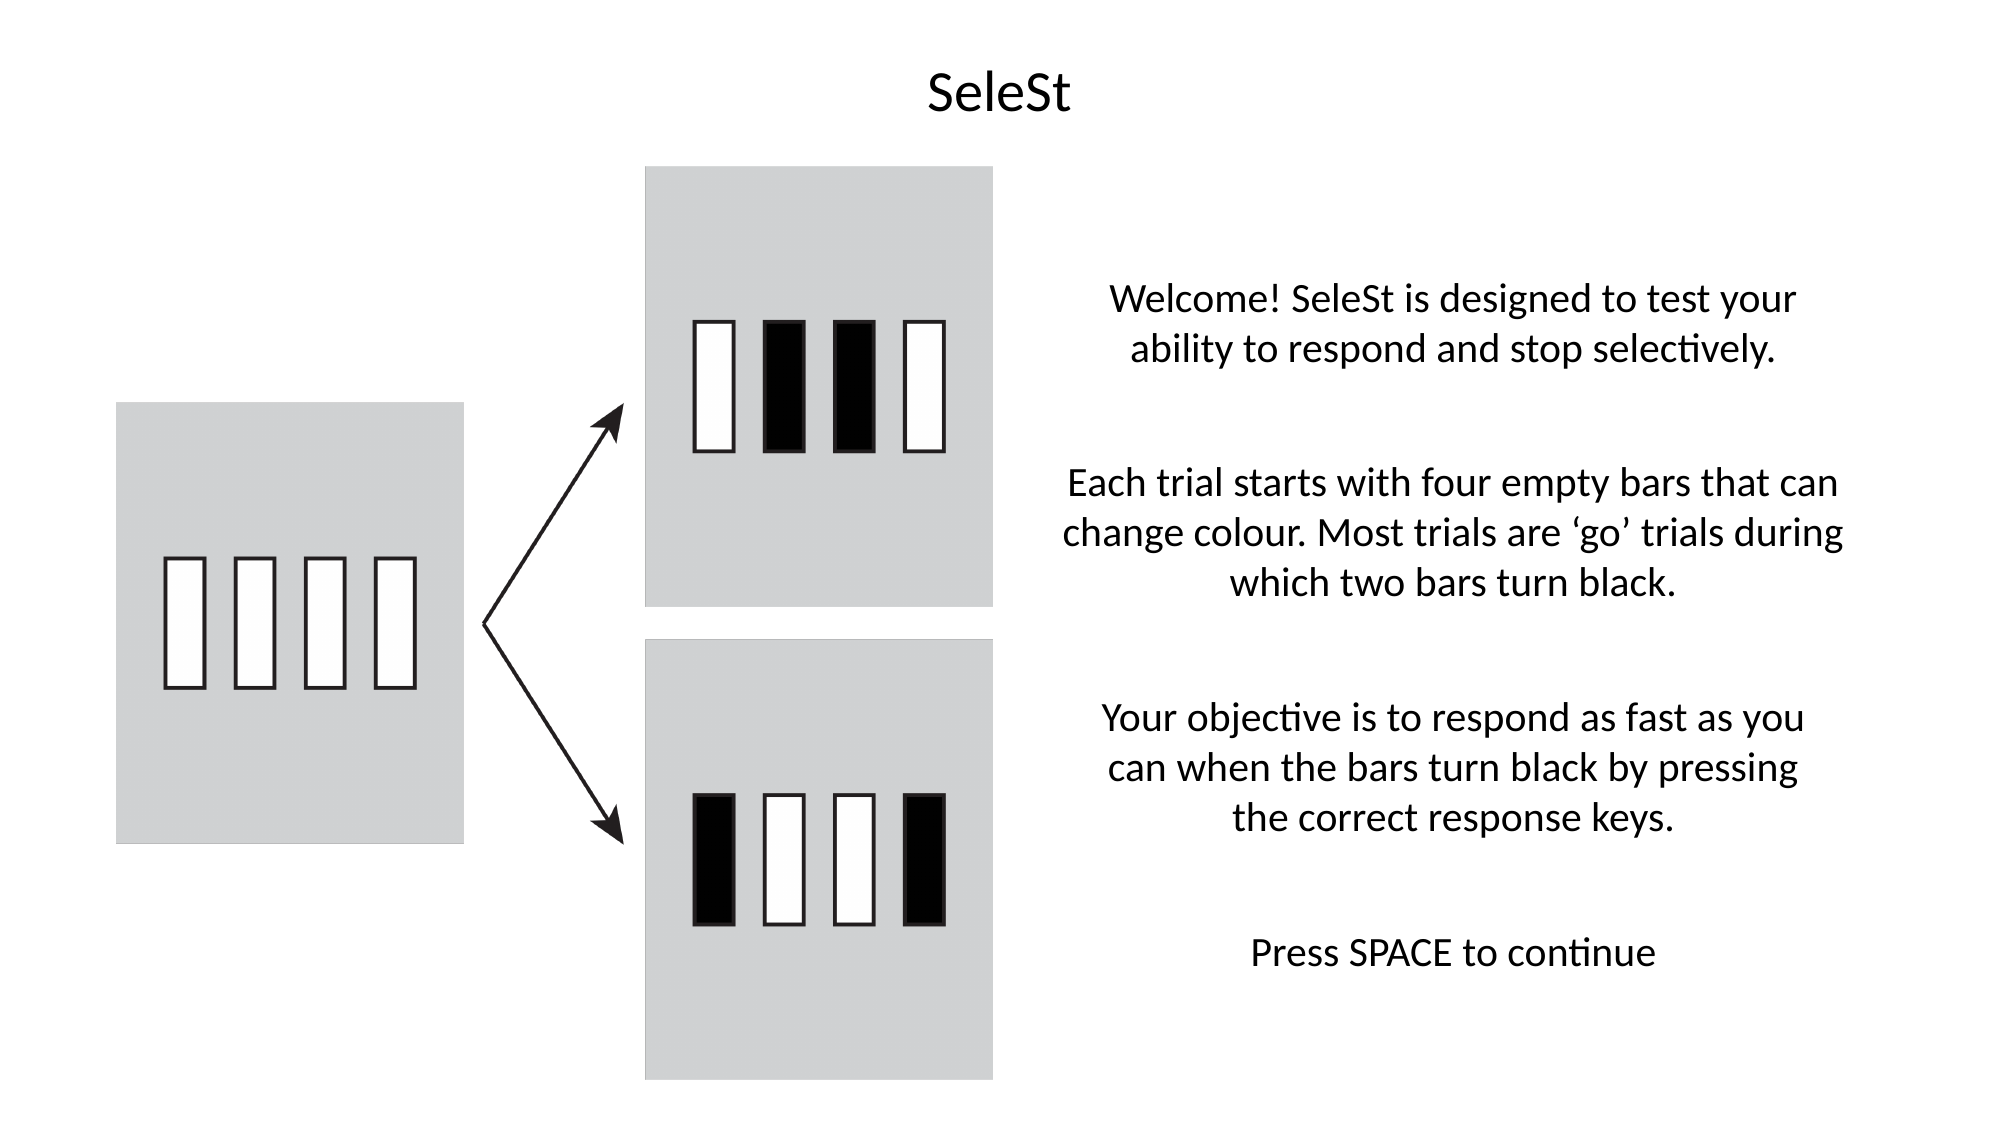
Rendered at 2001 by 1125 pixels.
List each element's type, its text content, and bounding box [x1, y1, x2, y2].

picture [116, 166, 993, 1080]
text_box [1031, 263, 1876, 983]
text_box SeleSt [584, 45, 1416, 131]
